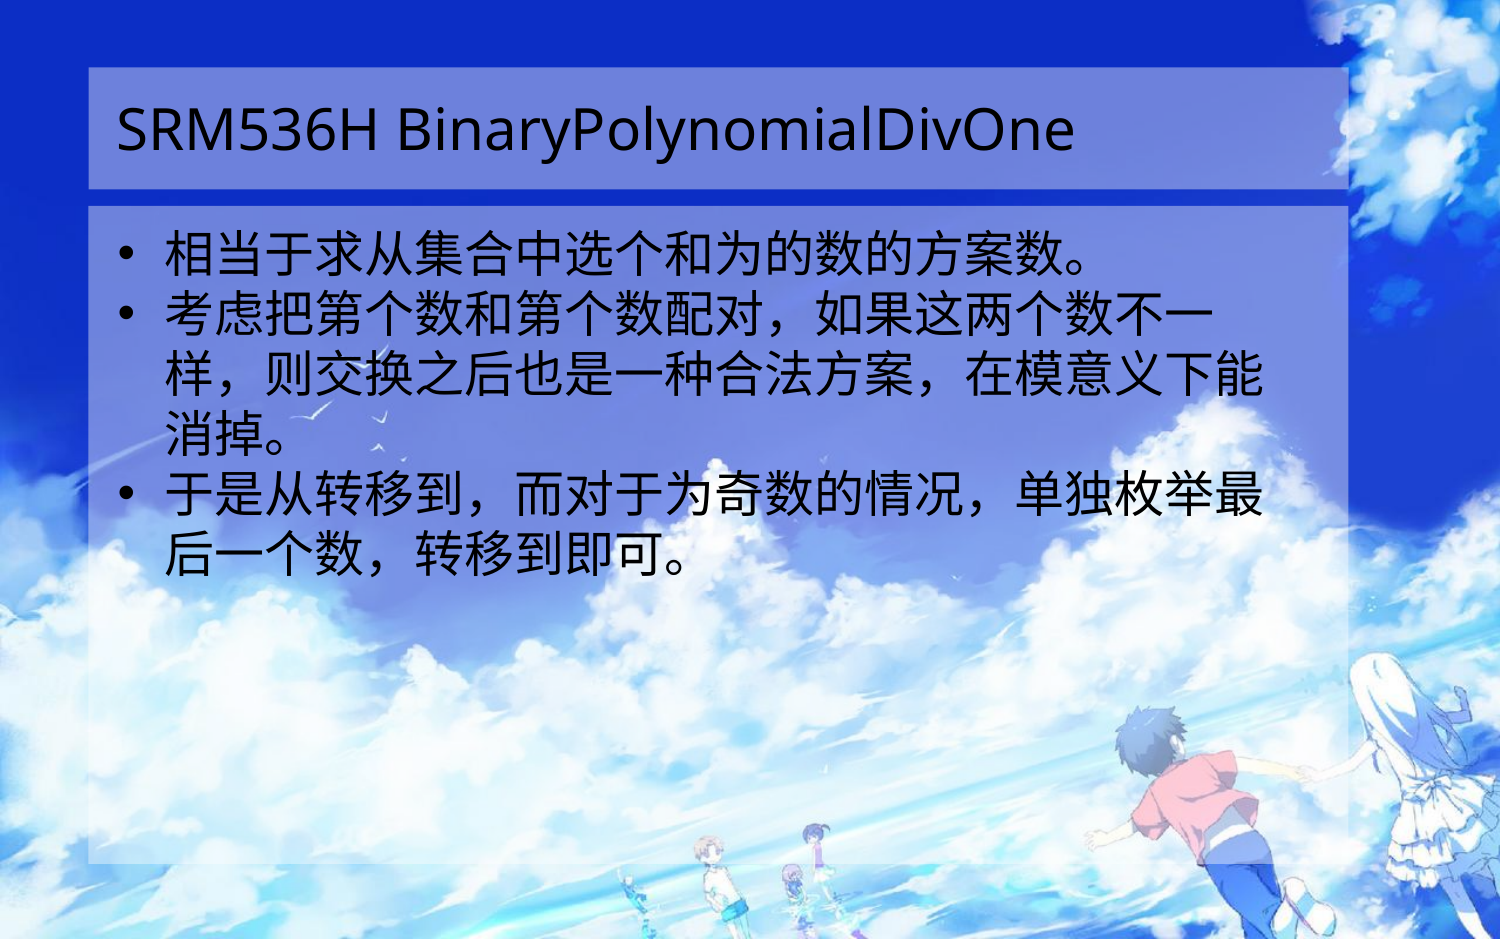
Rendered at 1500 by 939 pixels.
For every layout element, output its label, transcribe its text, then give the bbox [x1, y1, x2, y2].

picture [0, 0, 1500, 939]
title SRM536H BinaryPolynomialDivOne [101, 88, 1334, 170]
